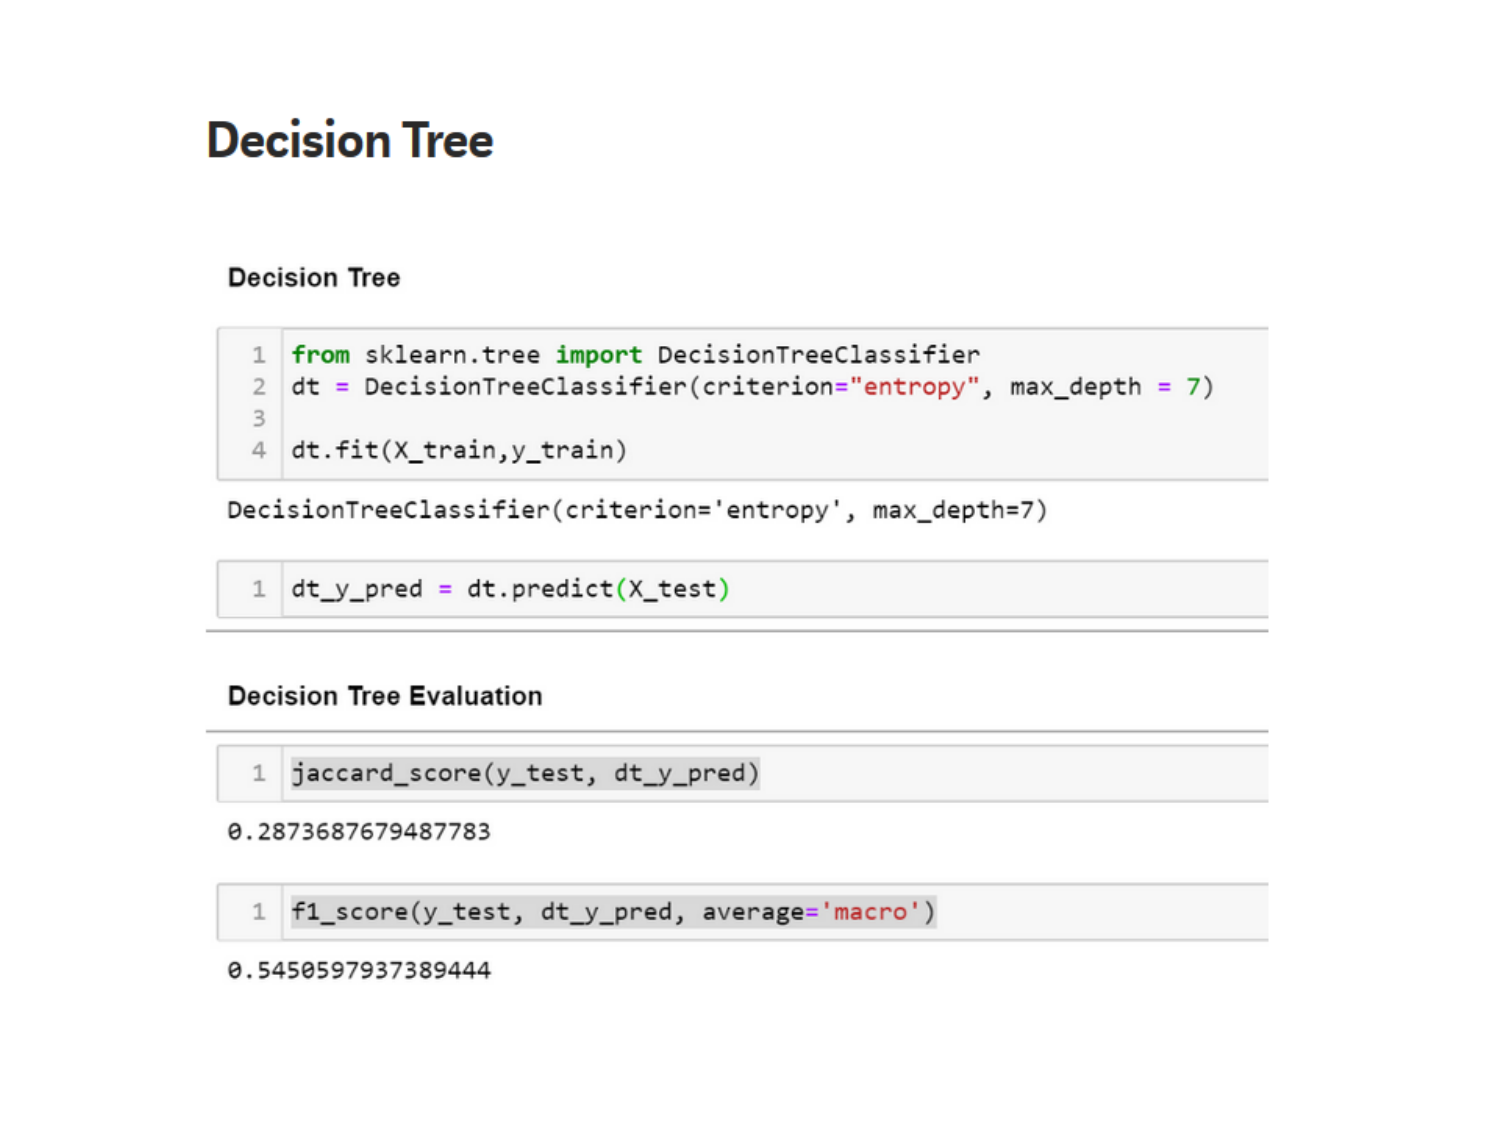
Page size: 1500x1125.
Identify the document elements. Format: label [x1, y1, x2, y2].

picture [112, 74, 1363, 1076]
